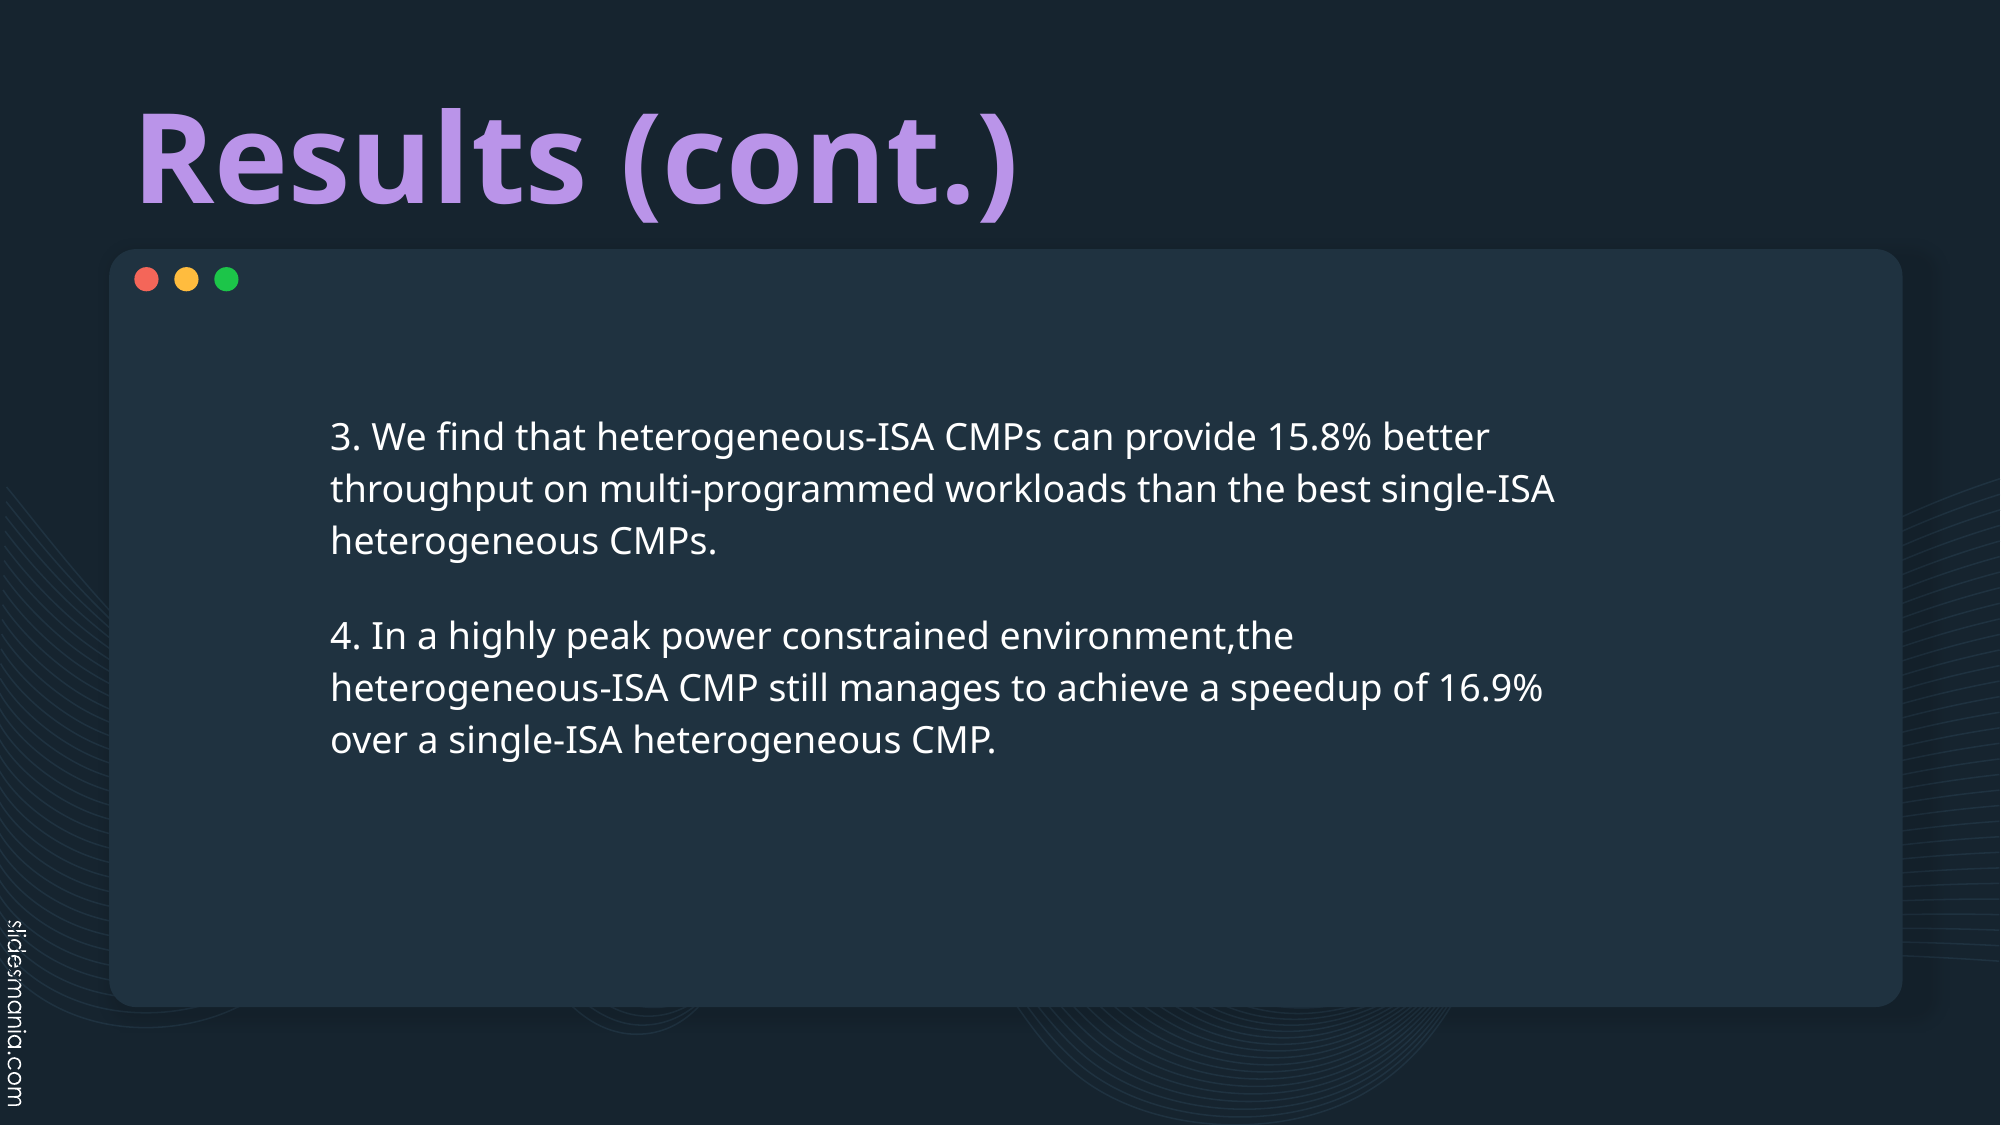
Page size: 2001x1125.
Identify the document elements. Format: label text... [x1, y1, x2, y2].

text_box 3. We find that heterogeneous-ISA CMPs can provide 15.8% better throughput on multi-programmed workloads than the best single-ISA heterogeneous CMPs. 4. In a highly peak power constrained environment,the heterogeneous-ISA CMP still manages to achieve a speedup of 16.9% over a single-ISA heterogeneous CMP. [315, 391, 1597, 776]
title Results (cont.) [112, 58, 1713, 185]
